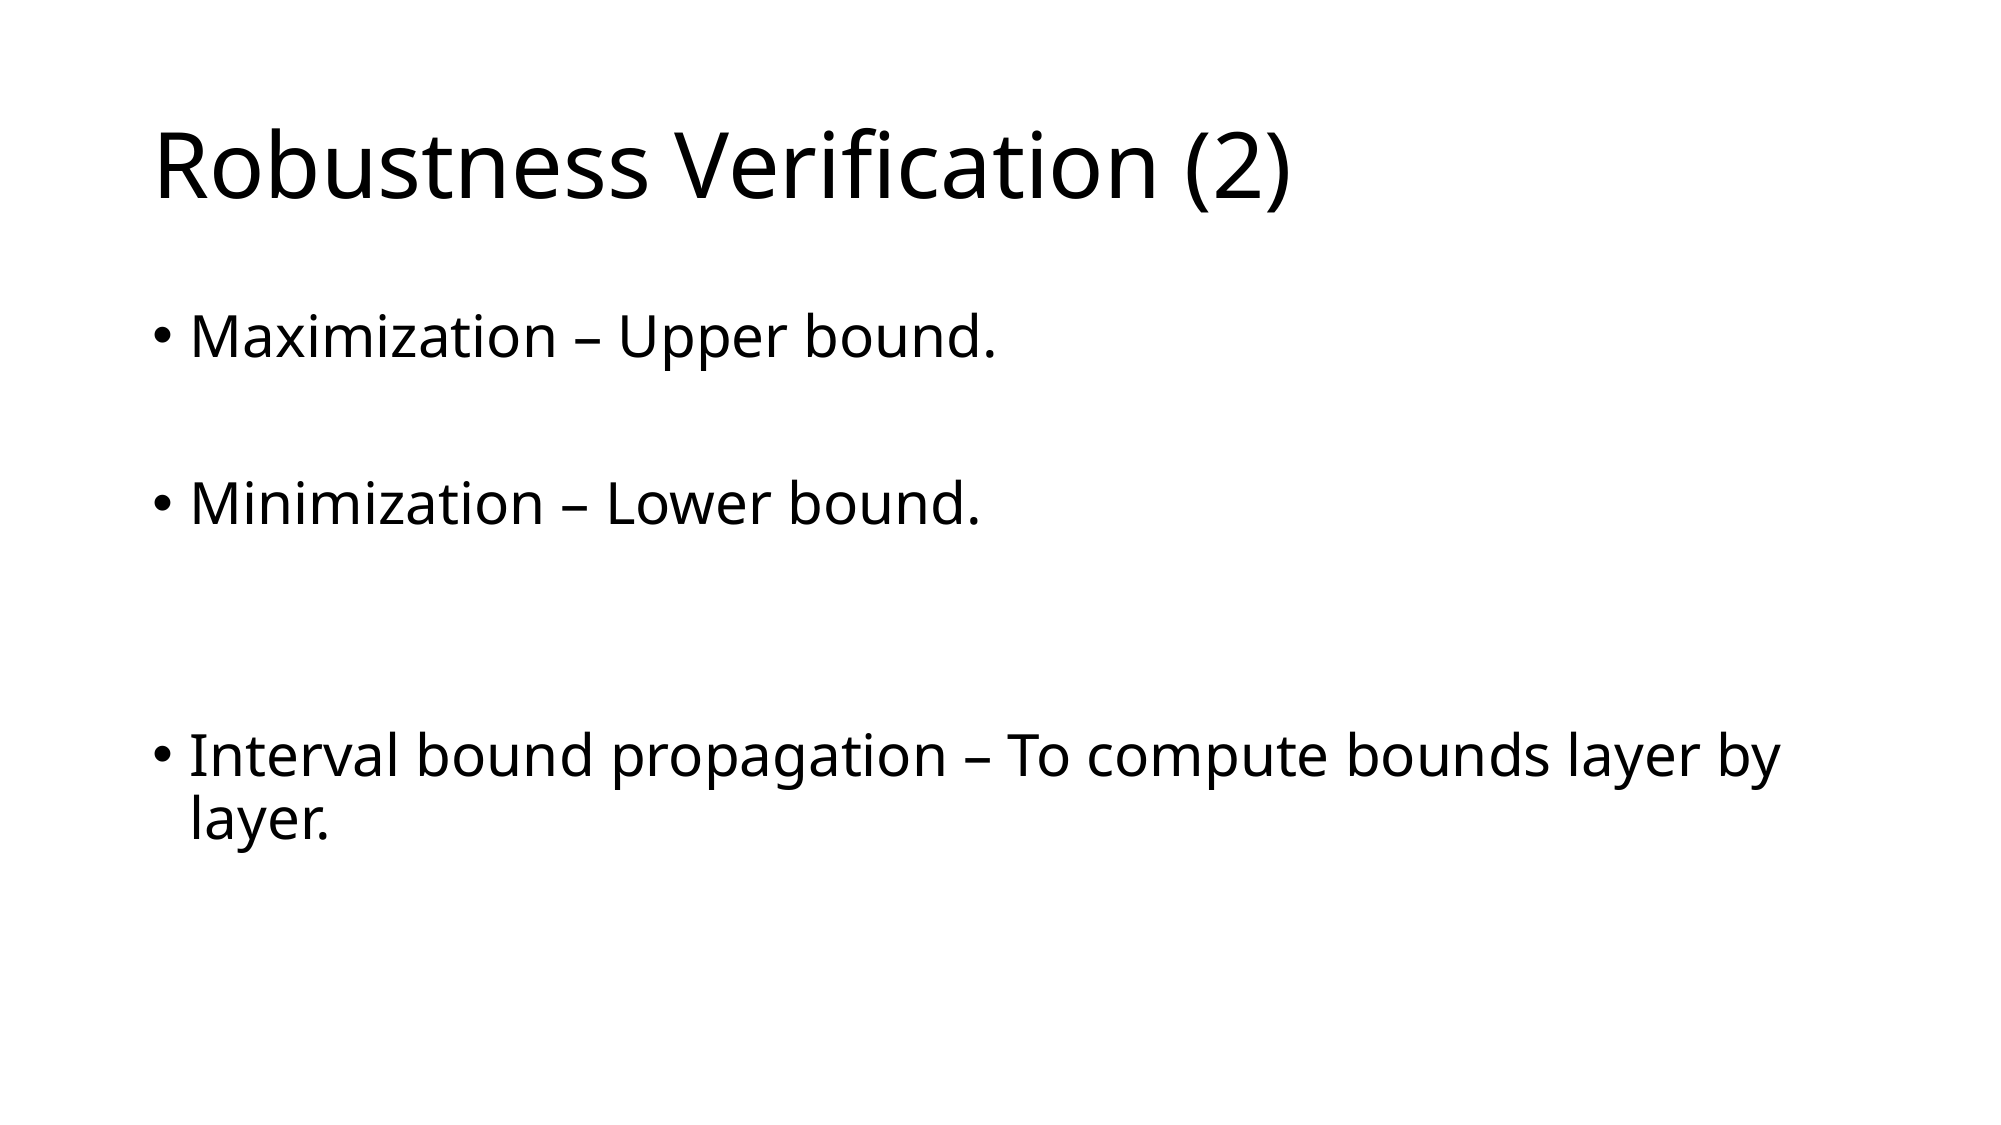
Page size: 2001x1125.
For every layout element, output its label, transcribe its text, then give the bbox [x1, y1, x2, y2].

title Robustness Verification (2) [137, 59, 1863, 278]
